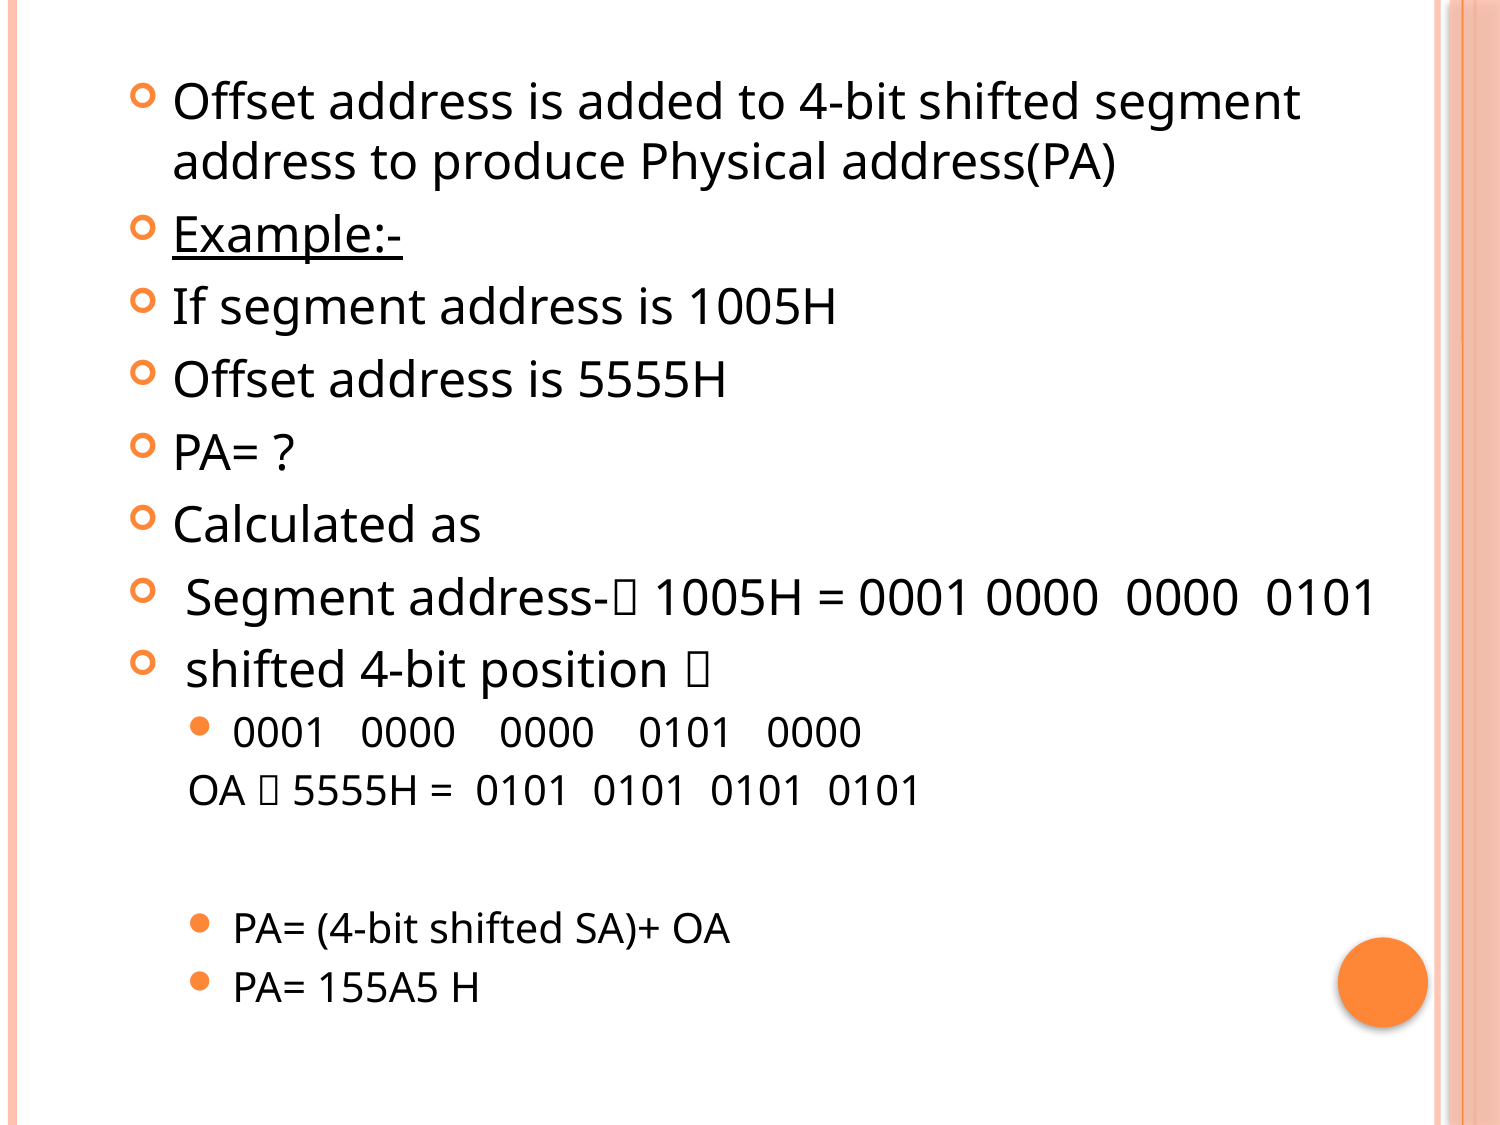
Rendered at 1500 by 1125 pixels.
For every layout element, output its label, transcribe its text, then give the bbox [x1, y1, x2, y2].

list Offset address is added to 4-bit shifted segment address to produce Physical address(PA) Example:- If segment address is 1005H Offset address is 5555H PA= ? Calculated as Segment address- 1005H = 0001 0000 0000 0101 shifted 4-bit position  0001 0000 0000 0101 0000 OA  5555H = 0101 0101 0101 0101 PA= (4-bit shifted SA)+ OA PA= 155A5 H [112, 62, 1413, 862]
